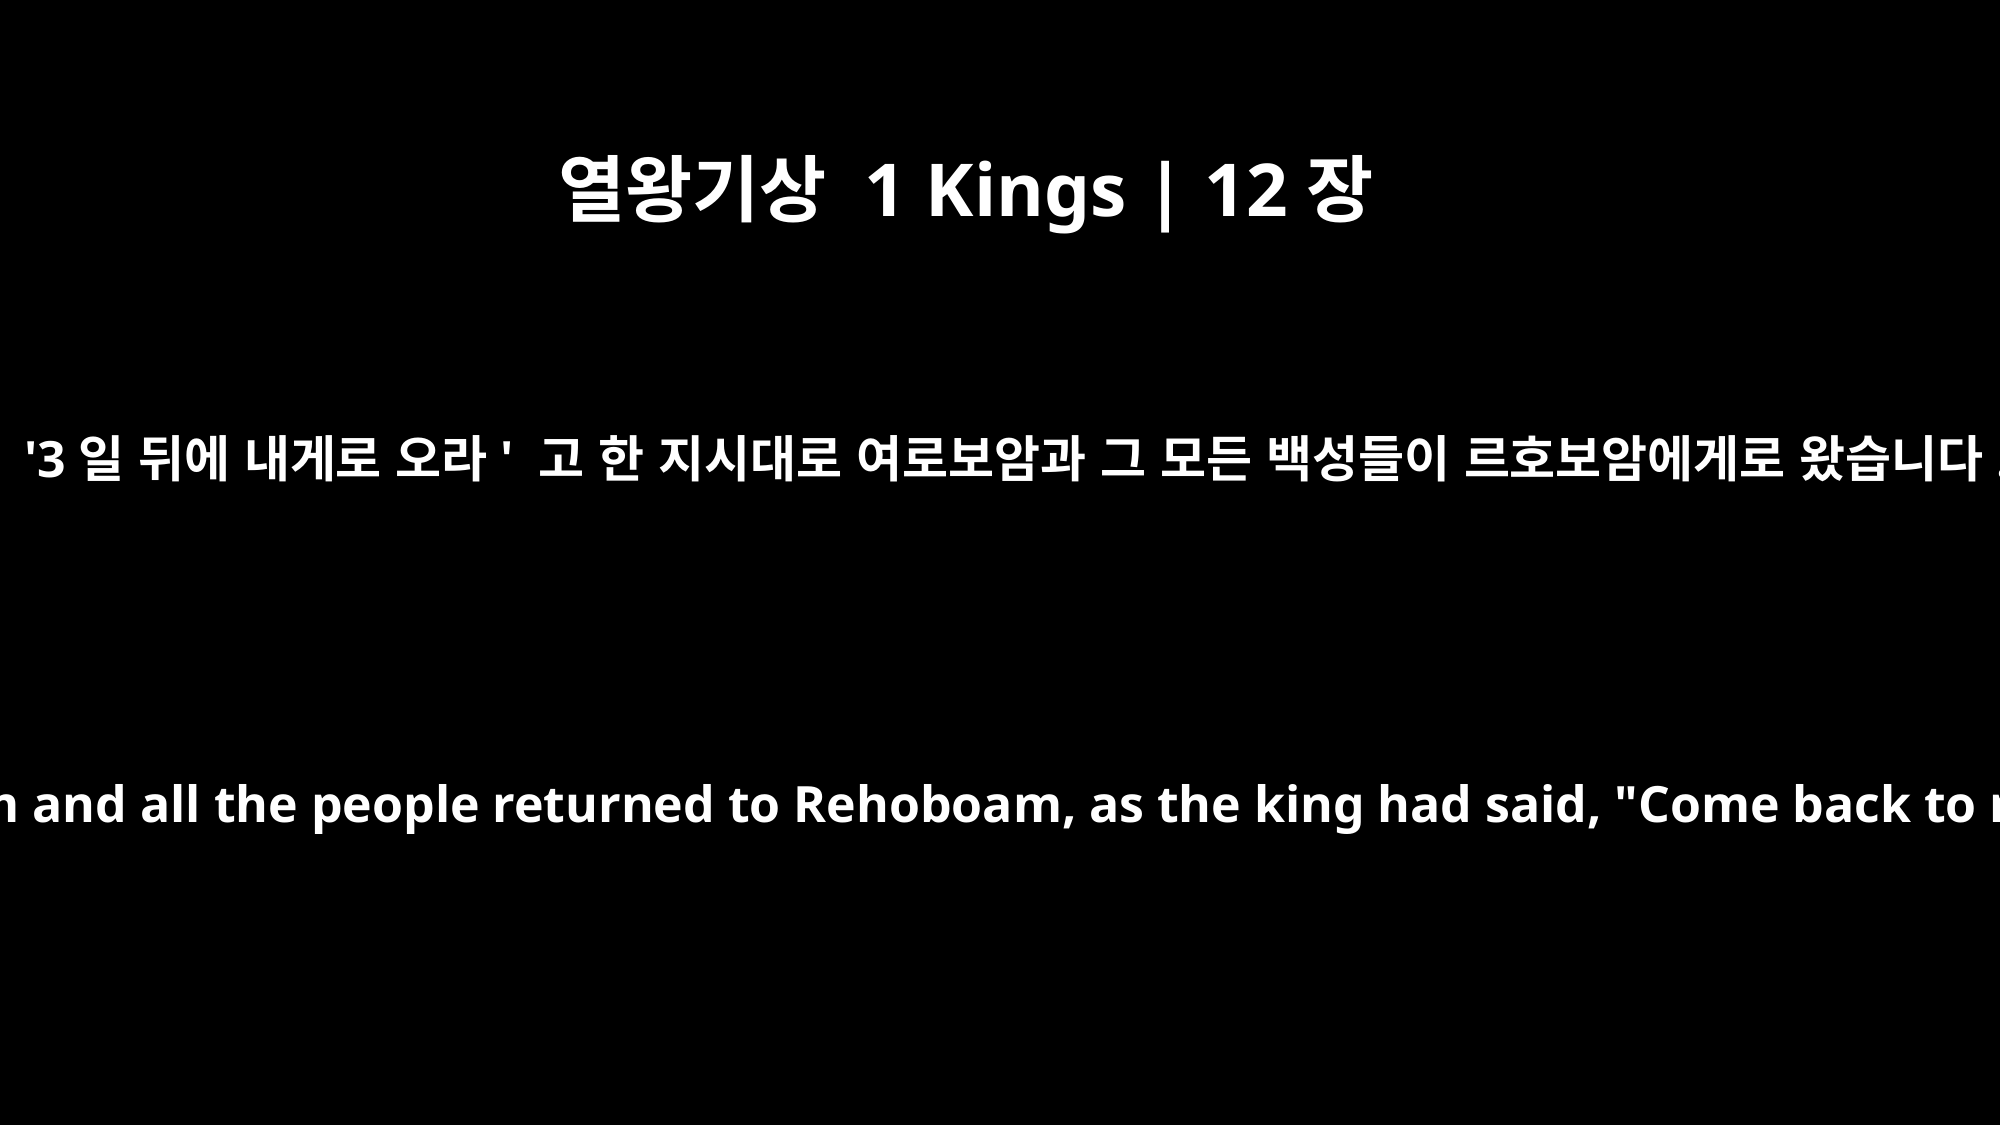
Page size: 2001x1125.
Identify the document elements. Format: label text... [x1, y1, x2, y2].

text_box 12 왕이 '3일 뒤에 내게로 오라' 고 한 지시대로 여로보암과 그 모든 백성들이 르호보암에게로 왔습니다. [0, 359, 2000, 495]
text_box 열왕기상 1 Kings | 12장 [543, 136, 1389, 239]
text_box Three days later Jeroboam and all the people returned to Rehoboam, as the king had said, "Come back to me in three days." [0, 764, 2000, 840]
